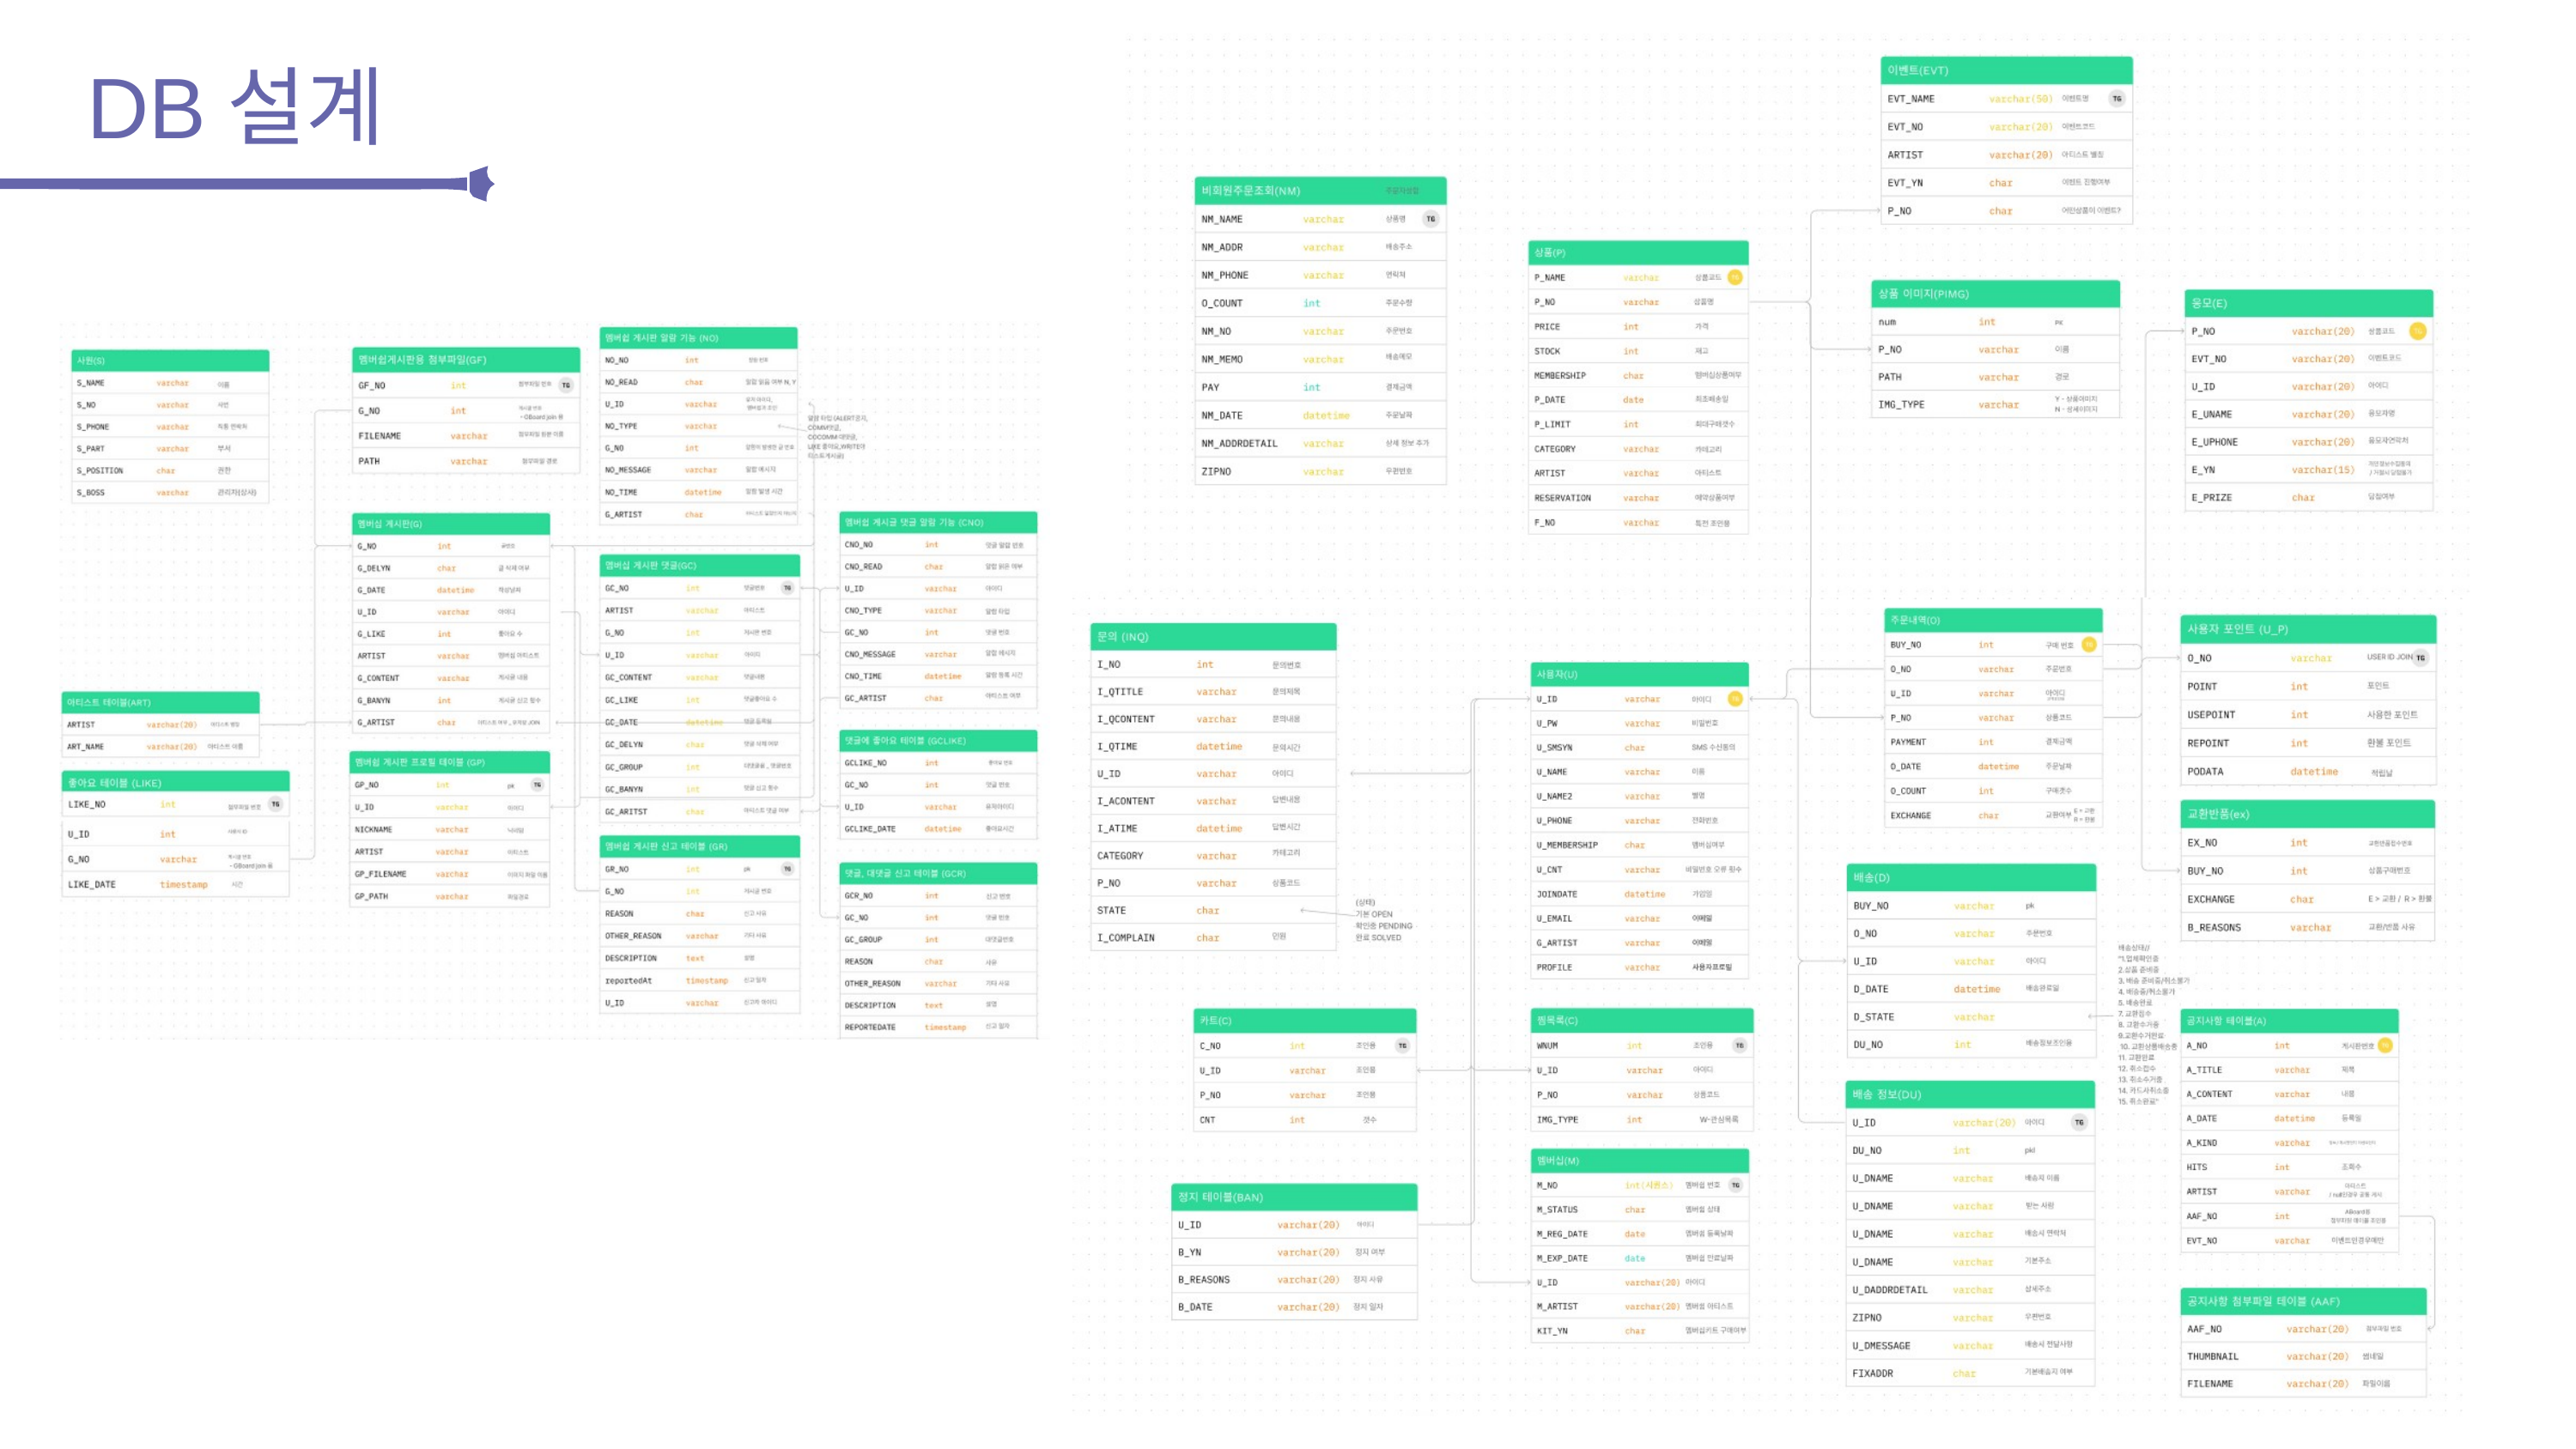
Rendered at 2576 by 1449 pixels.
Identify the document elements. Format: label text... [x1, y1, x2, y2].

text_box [1072, 32, 2482, 1417]
title DB설계 [85, 51, 495, 295]
text_box [0, 178, 85, 190]
text_box [59, 321, 1050, 1040]
